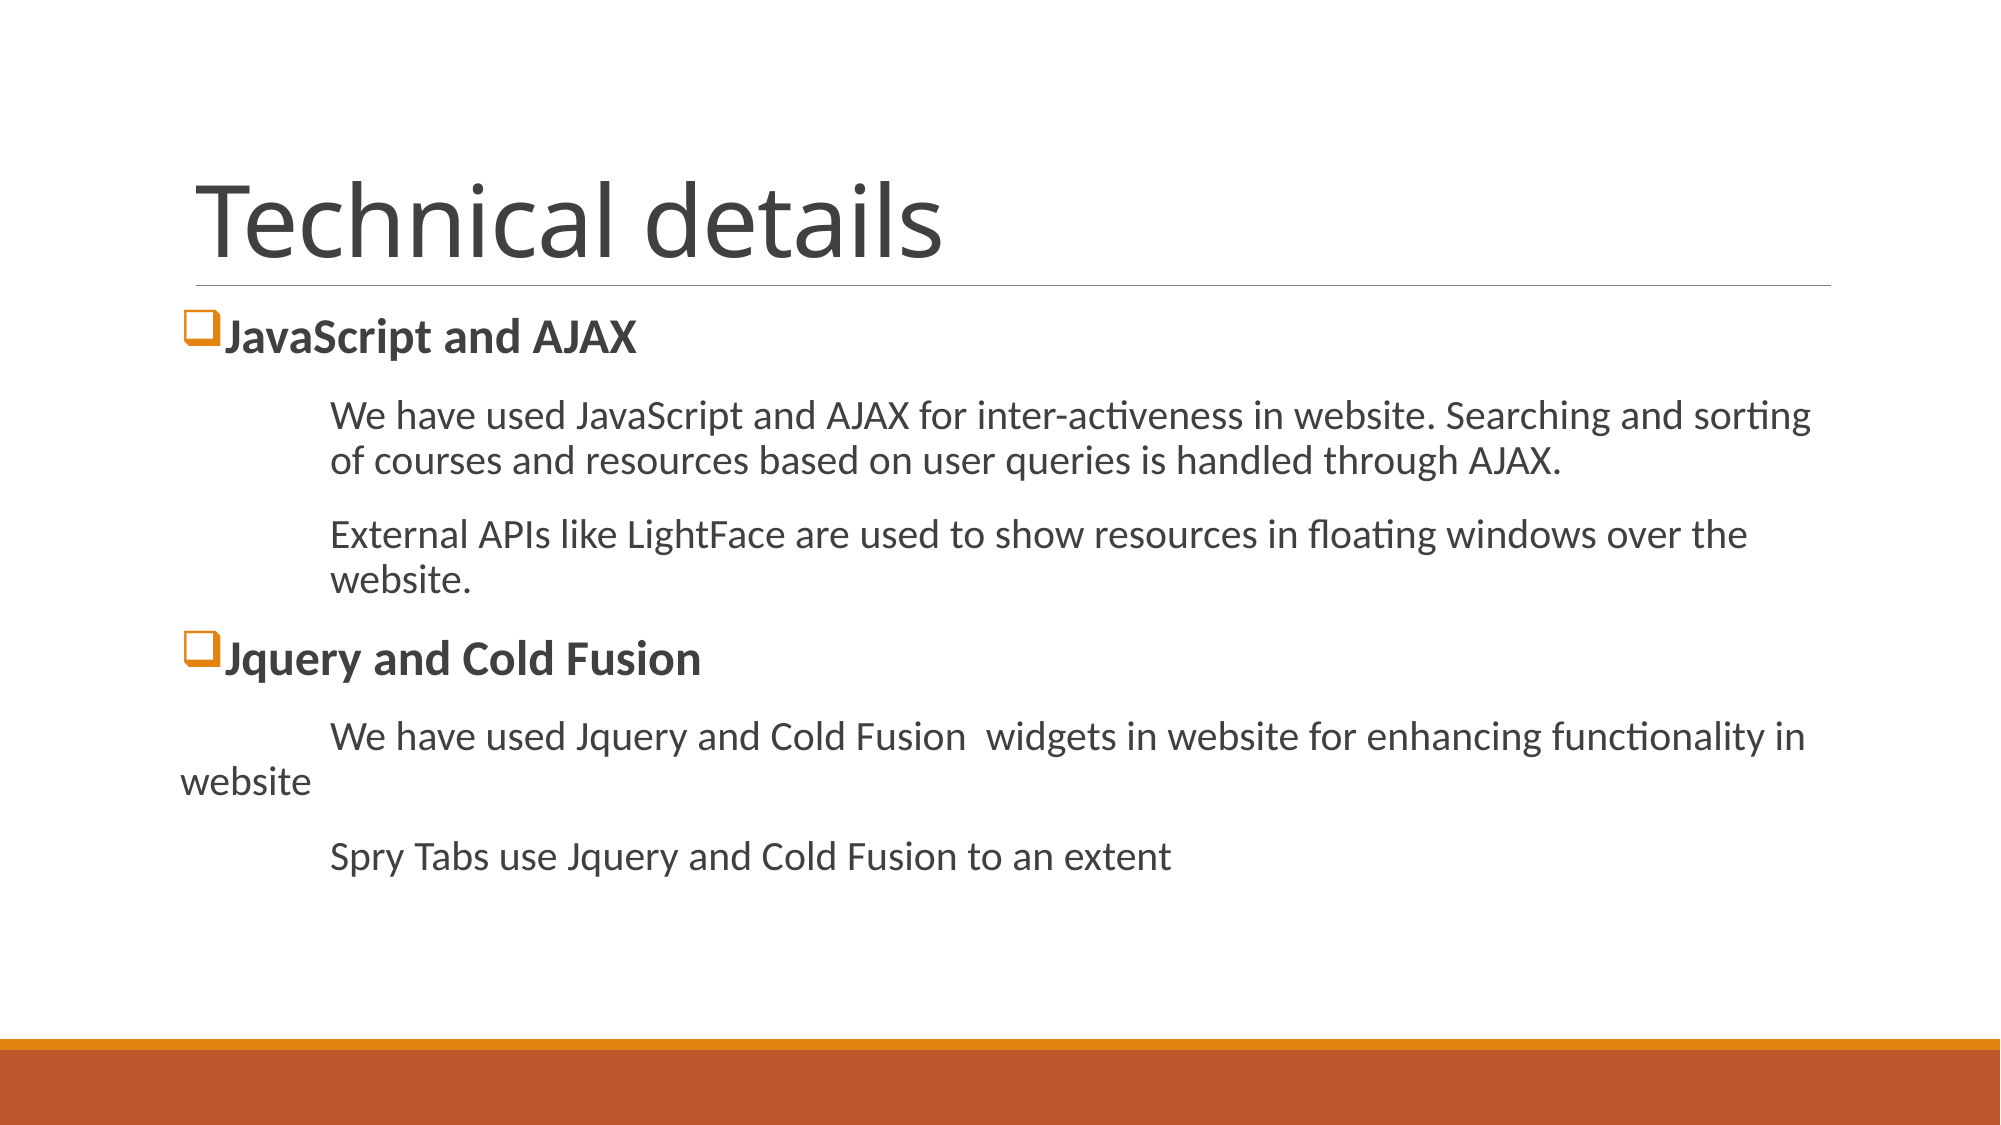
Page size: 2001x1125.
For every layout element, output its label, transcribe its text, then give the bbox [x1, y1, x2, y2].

list JavaScript and AJAX We have used JavaScript and AJAX for inter-activeness in website. Searching and sorting of courses and resources based on user queries is handled through AJAX. External APIs like LightFace are used to show resources in floating windows over the website. Jquery and Cold Fusion We have used Jquery and Cold Fusion widgets in website for enhancing functionality in website Spry Tabs use Jquery and Cold Fusion to an extent [180, 302, 1830, 963]
title Technical details [180, 47, 1830, 285]
